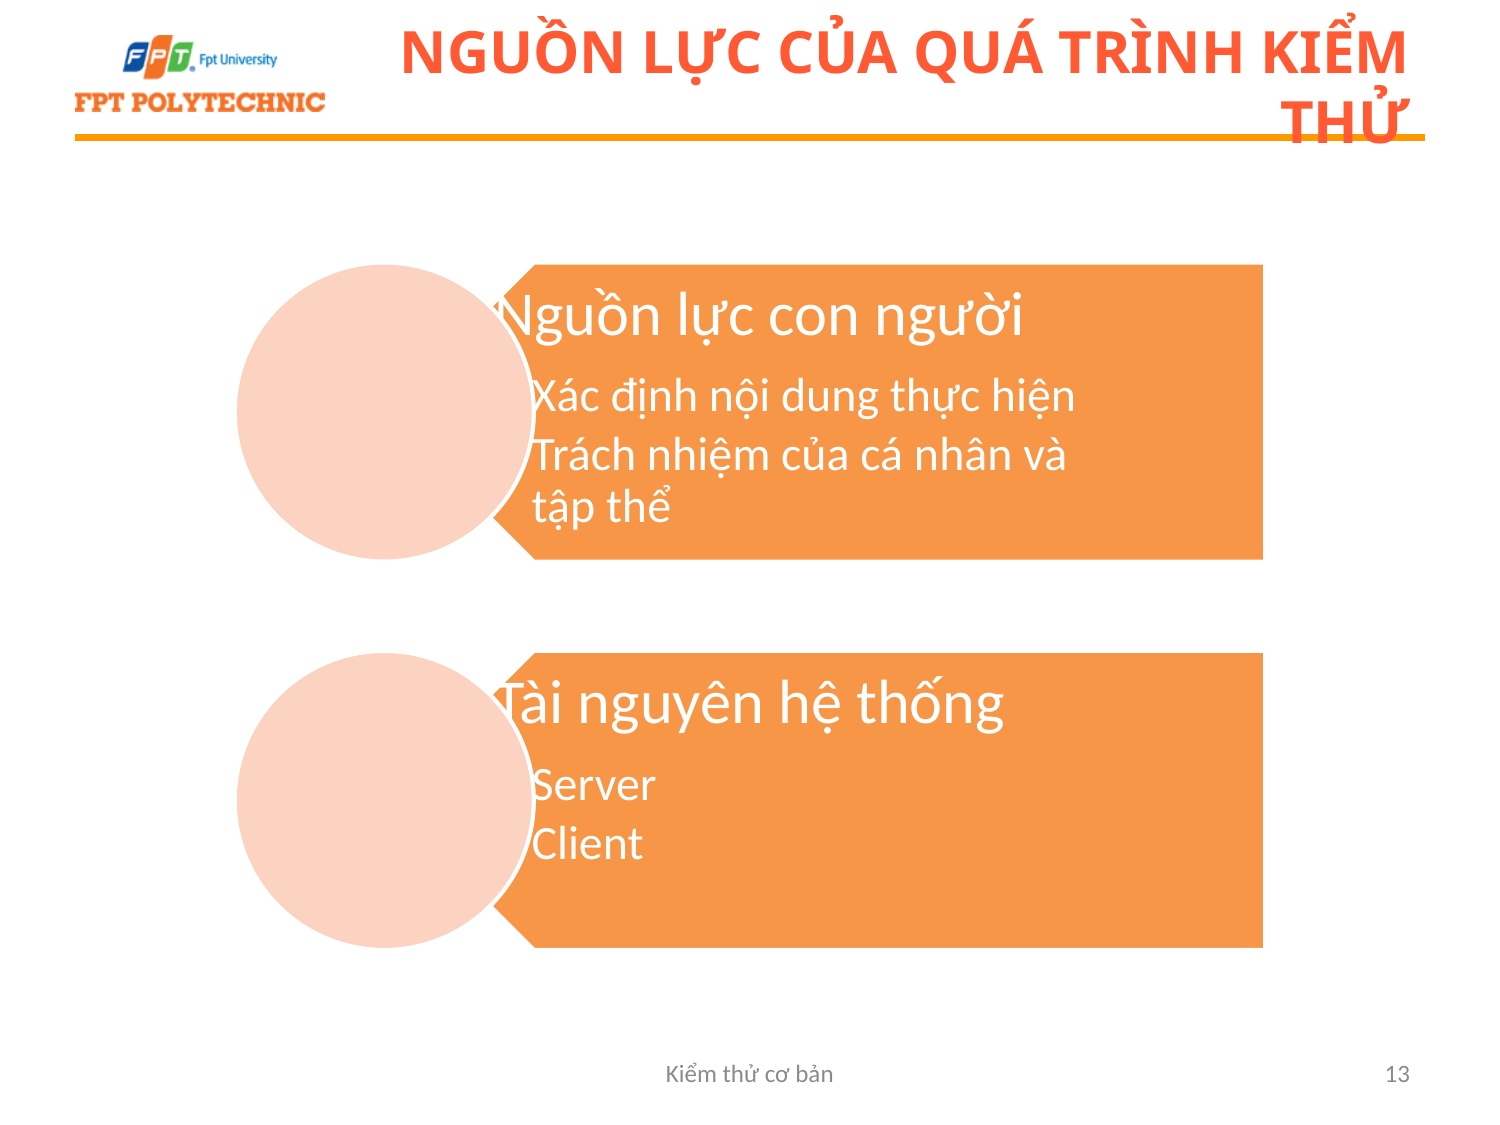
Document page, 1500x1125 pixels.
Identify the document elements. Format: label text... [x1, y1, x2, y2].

slide_number 13 [1074, 1042, 1425, 1103]
picture [75, 35, 325, 112]
title Nguồn lực của quá trình kiểm thử [337, 45, 1425, 125]
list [87, 262, 1413, 951]
footer Kiểm thử cơ bản [512, 1042, 988, 1103]
